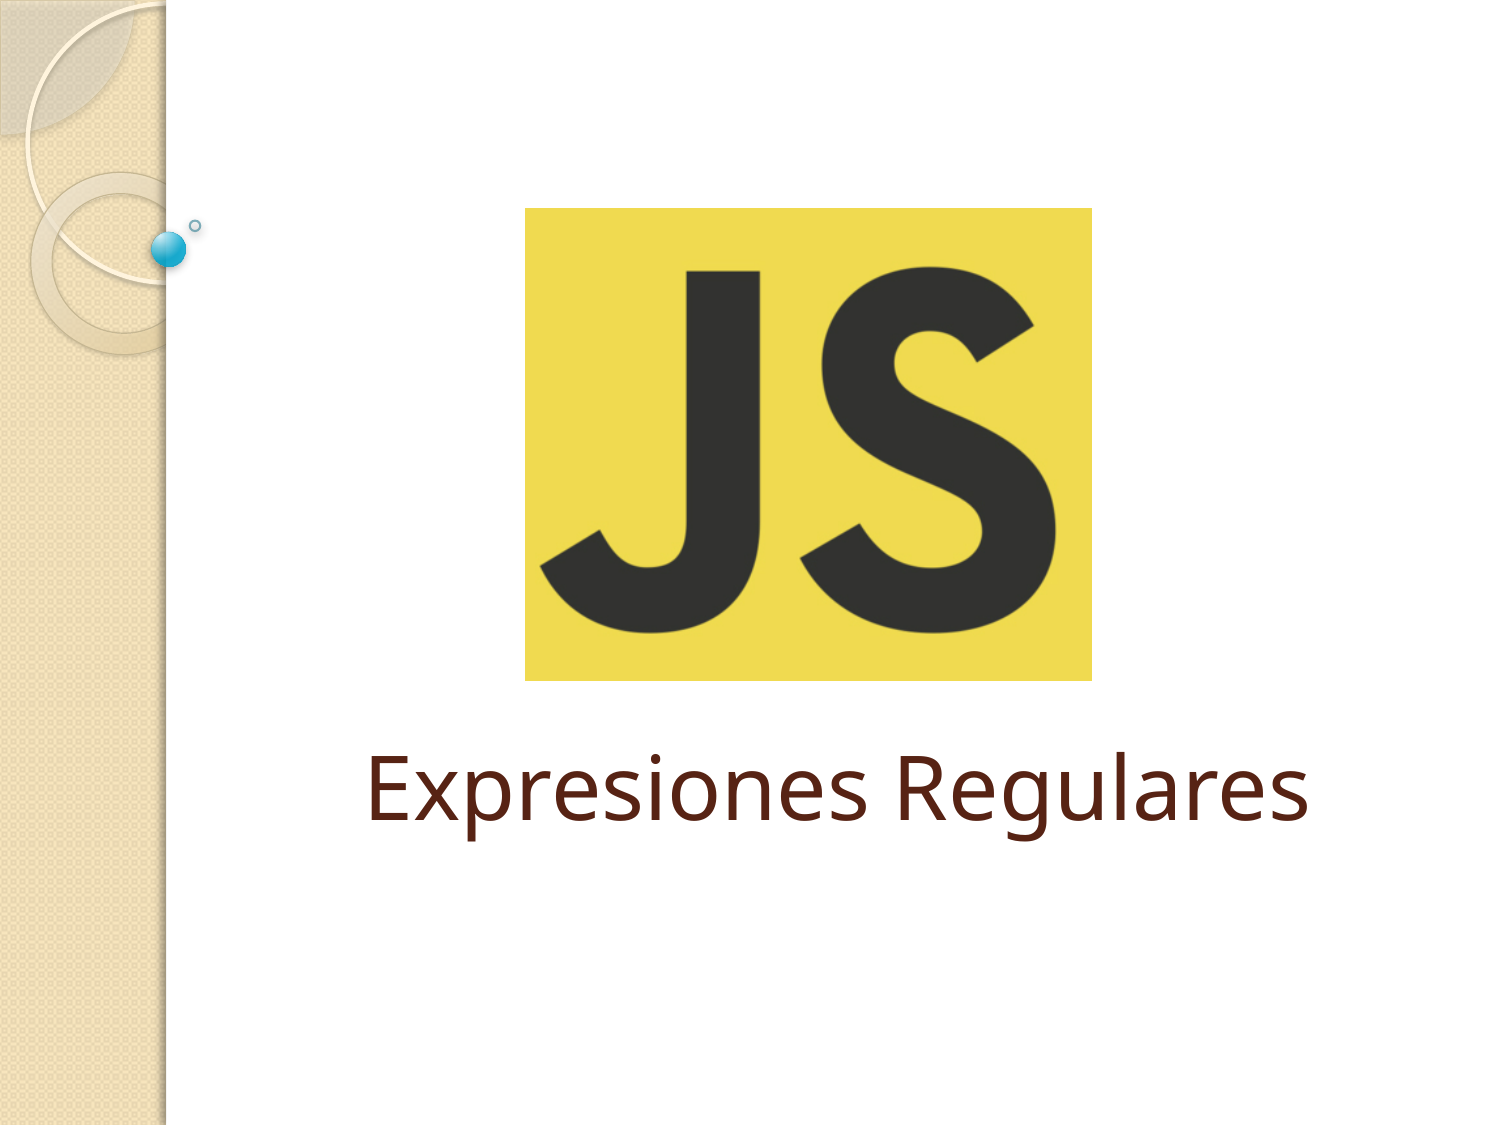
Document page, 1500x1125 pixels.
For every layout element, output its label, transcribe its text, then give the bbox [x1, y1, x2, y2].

picture [525, 207, 1093, 681]
title Expresiones Regulares [230, 704, 1446, 846]
